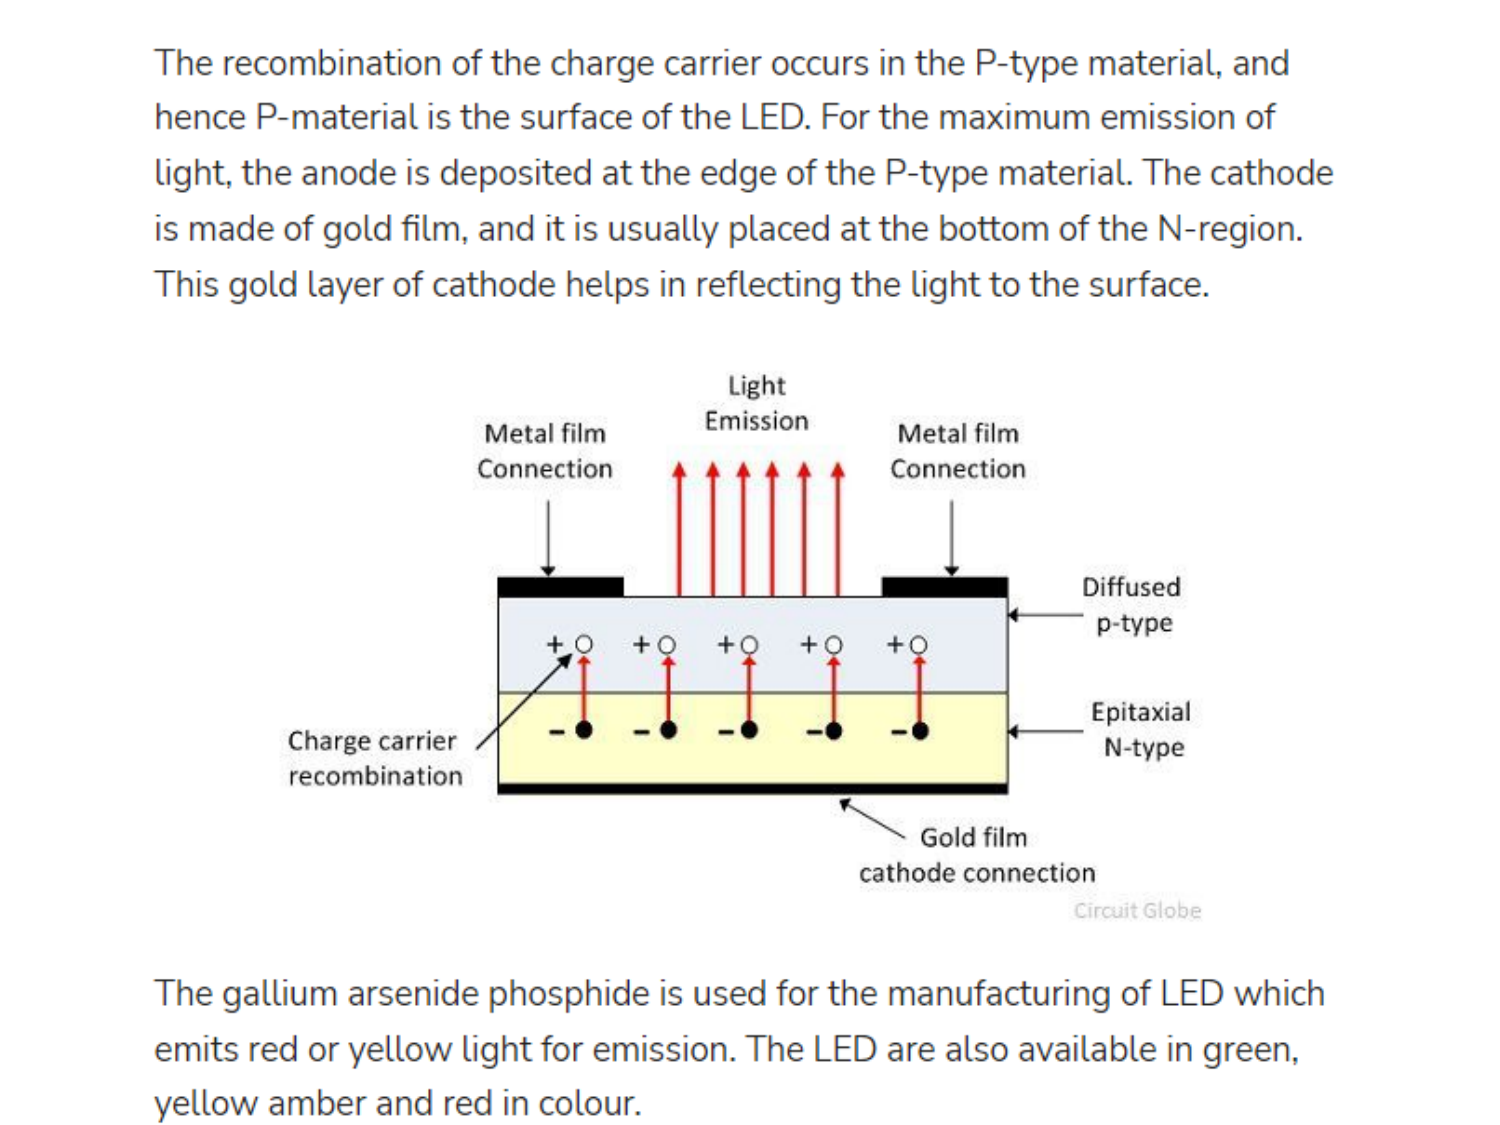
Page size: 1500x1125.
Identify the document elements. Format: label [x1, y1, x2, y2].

picture [137, 23, 1388, 1125]
